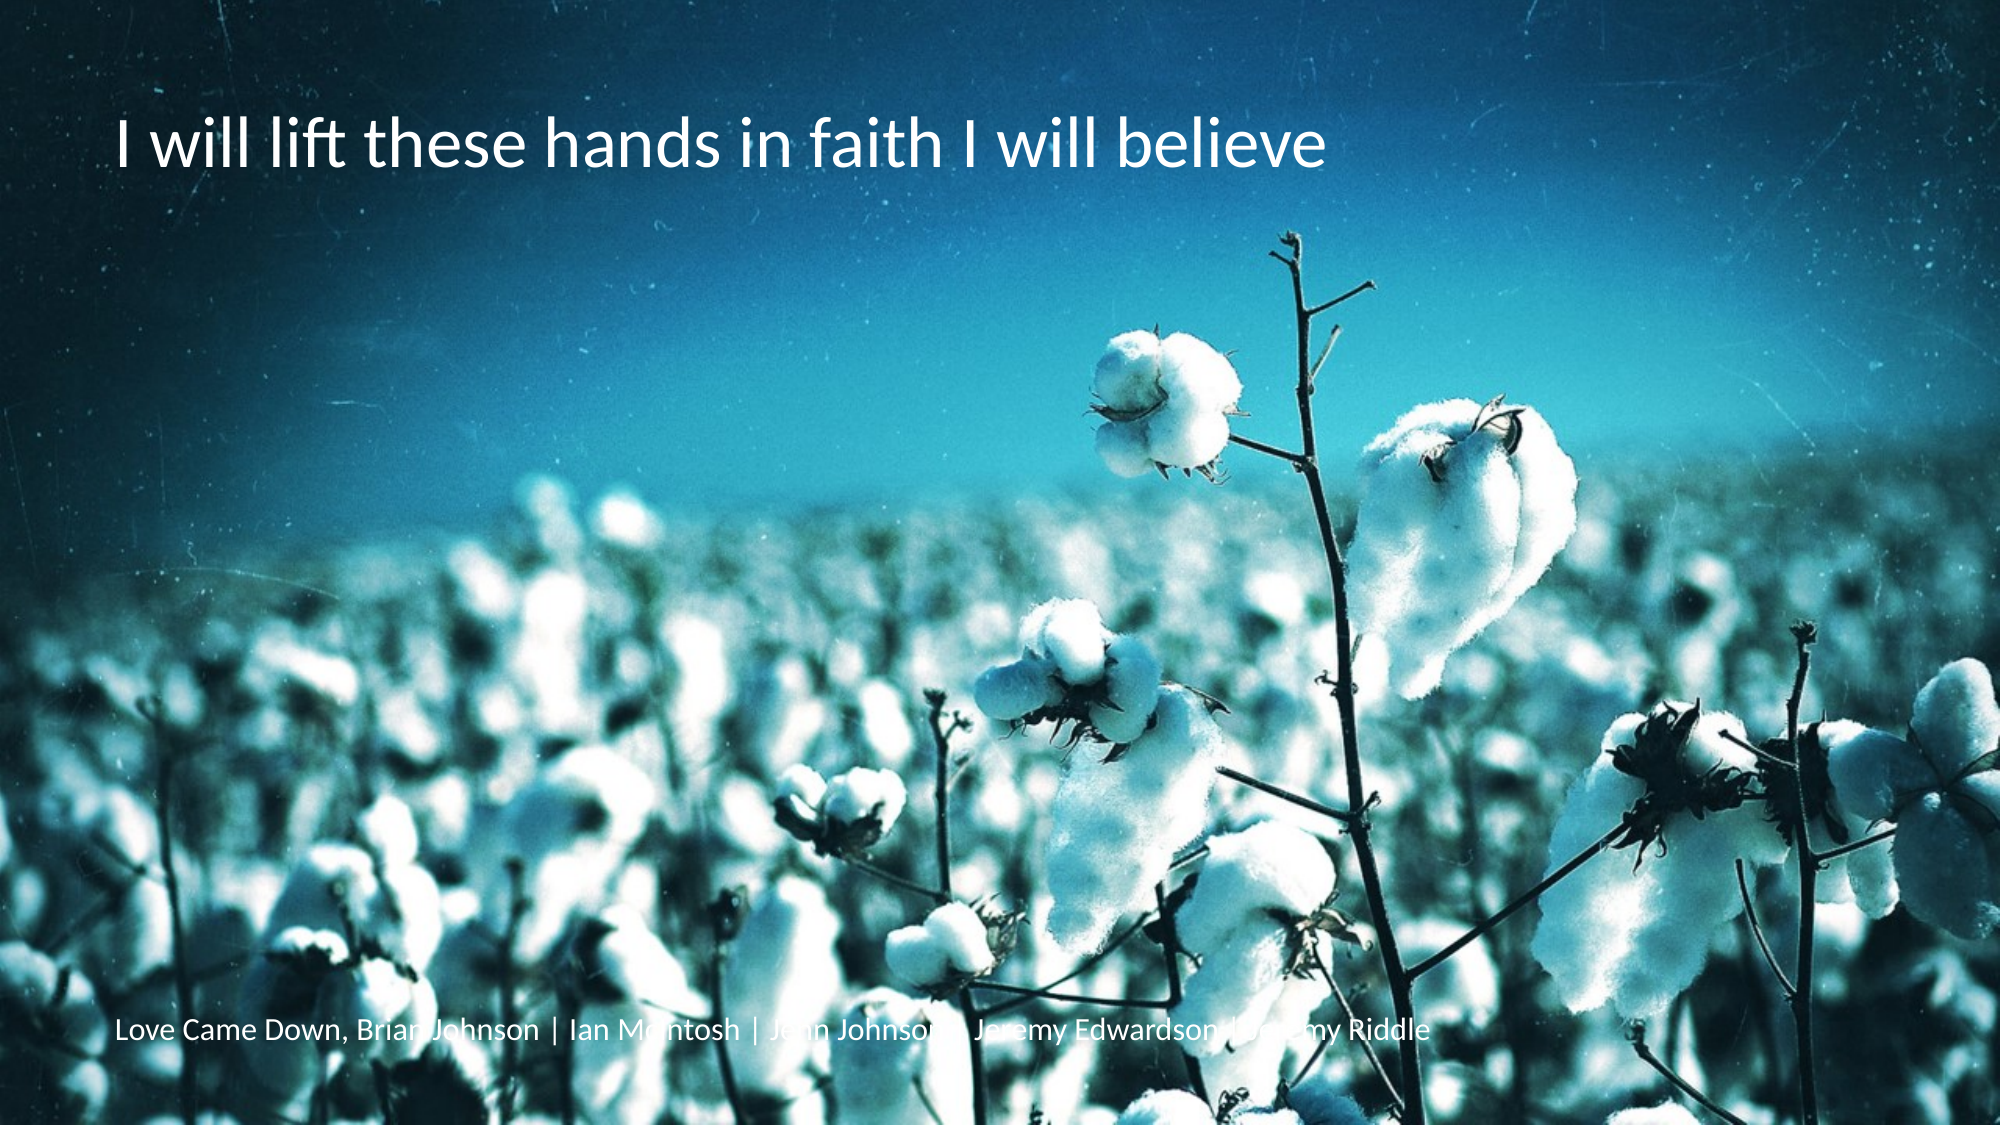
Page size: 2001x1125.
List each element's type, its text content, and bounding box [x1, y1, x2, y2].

title Love Came Down, Brian Johnson | Ian McIntosh | Jenn Johnson | Jeremy Edwardson | Jeremy Riddle [99, 1001, 1900, 1055]
picture [0, 0, 2000, 1125]
list I will lift these hands in faith I will believe [99, 86, 1900, 829]
